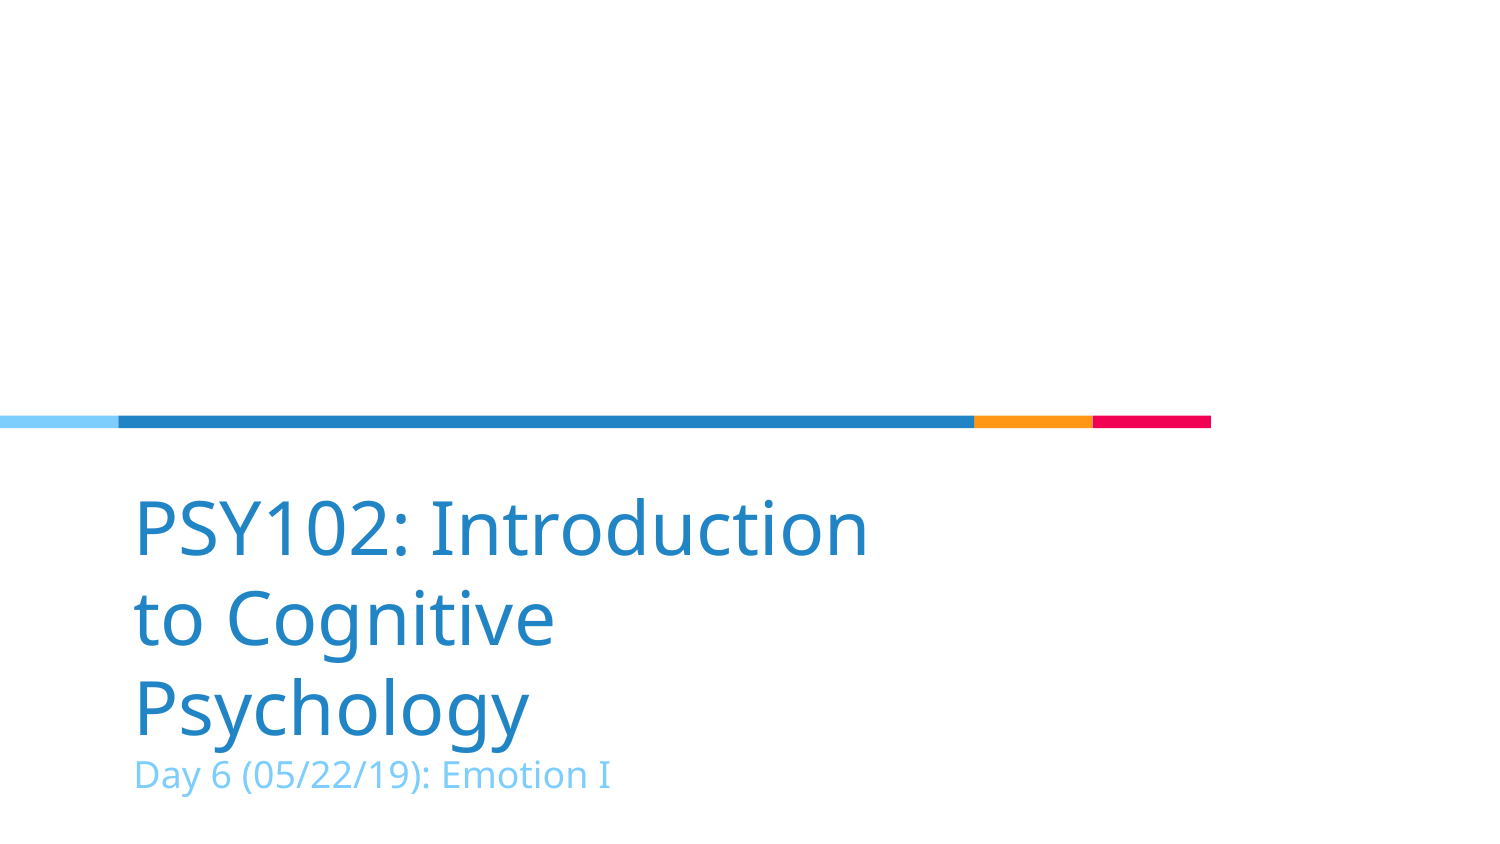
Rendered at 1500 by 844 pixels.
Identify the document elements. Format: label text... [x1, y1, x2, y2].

title PSY102: Introduction to Cognitive Psychology Day 6 (05/22/19): Emotion I [118, 465, 975, 656]
